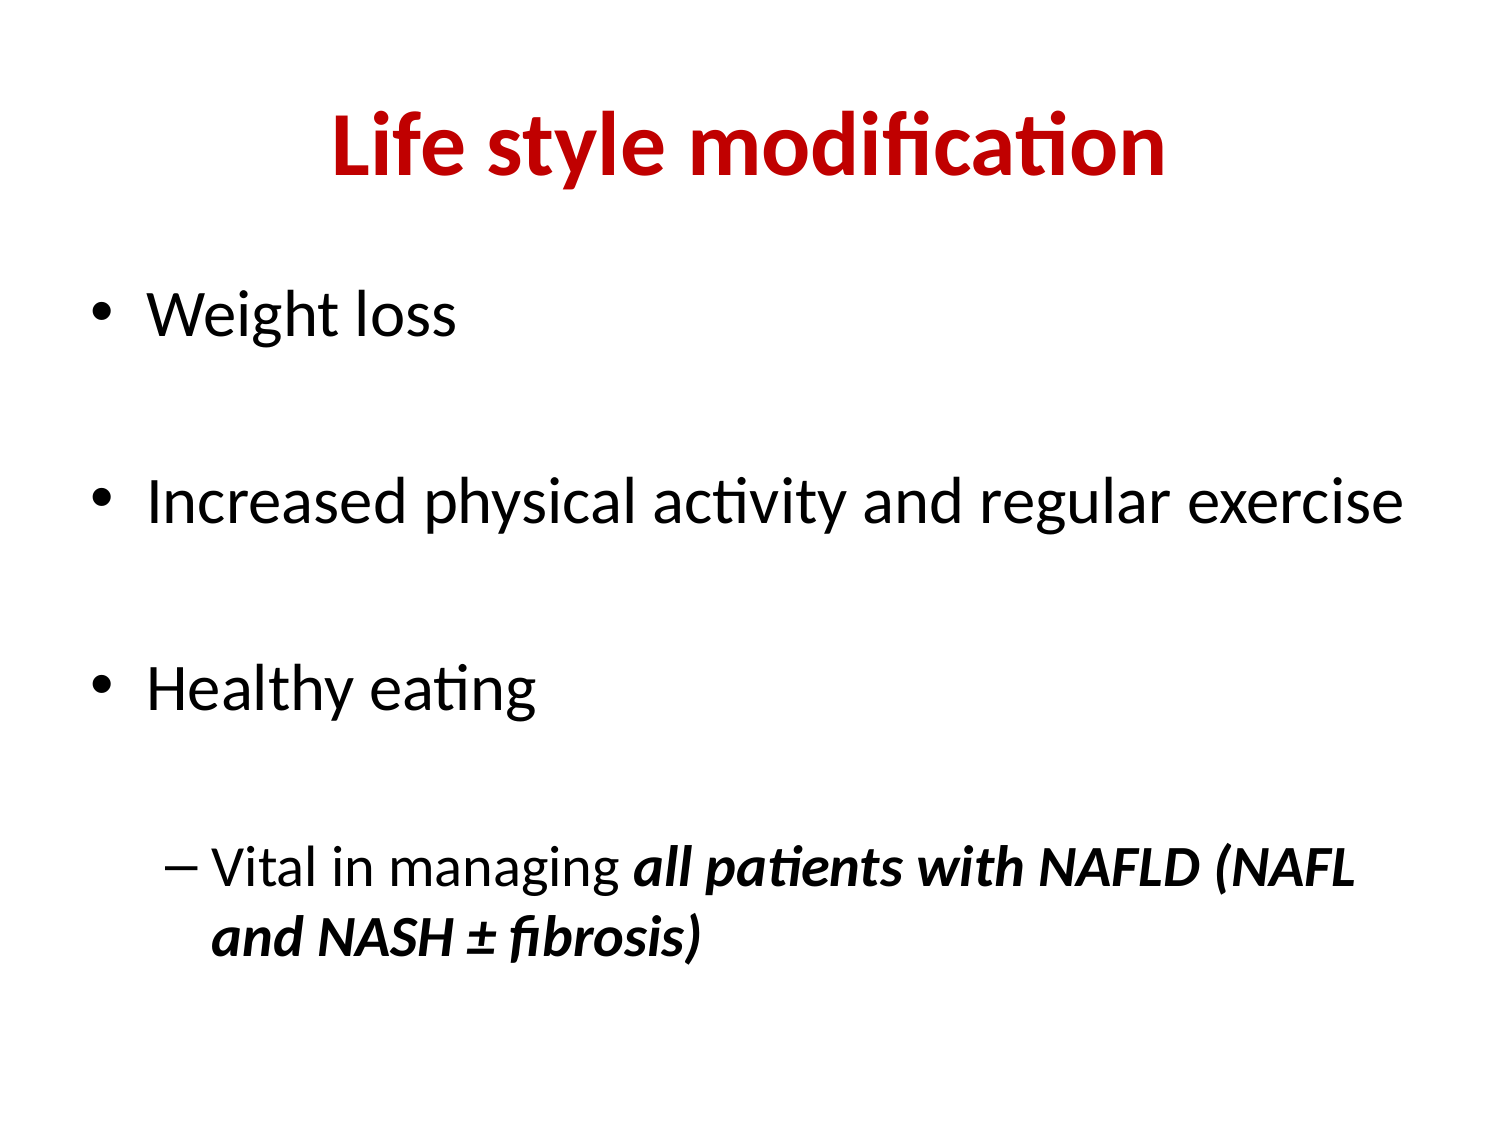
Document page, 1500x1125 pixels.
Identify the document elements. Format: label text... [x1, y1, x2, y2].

list Weight loss Increased physical activity and regular exercise Healthy eating Vital in managing all patients with NAFLD (NAFL and NASH ± fibrosis) [75, 262, 1425, 1005]
title Life style modification [75, 45, 1425, 233]
